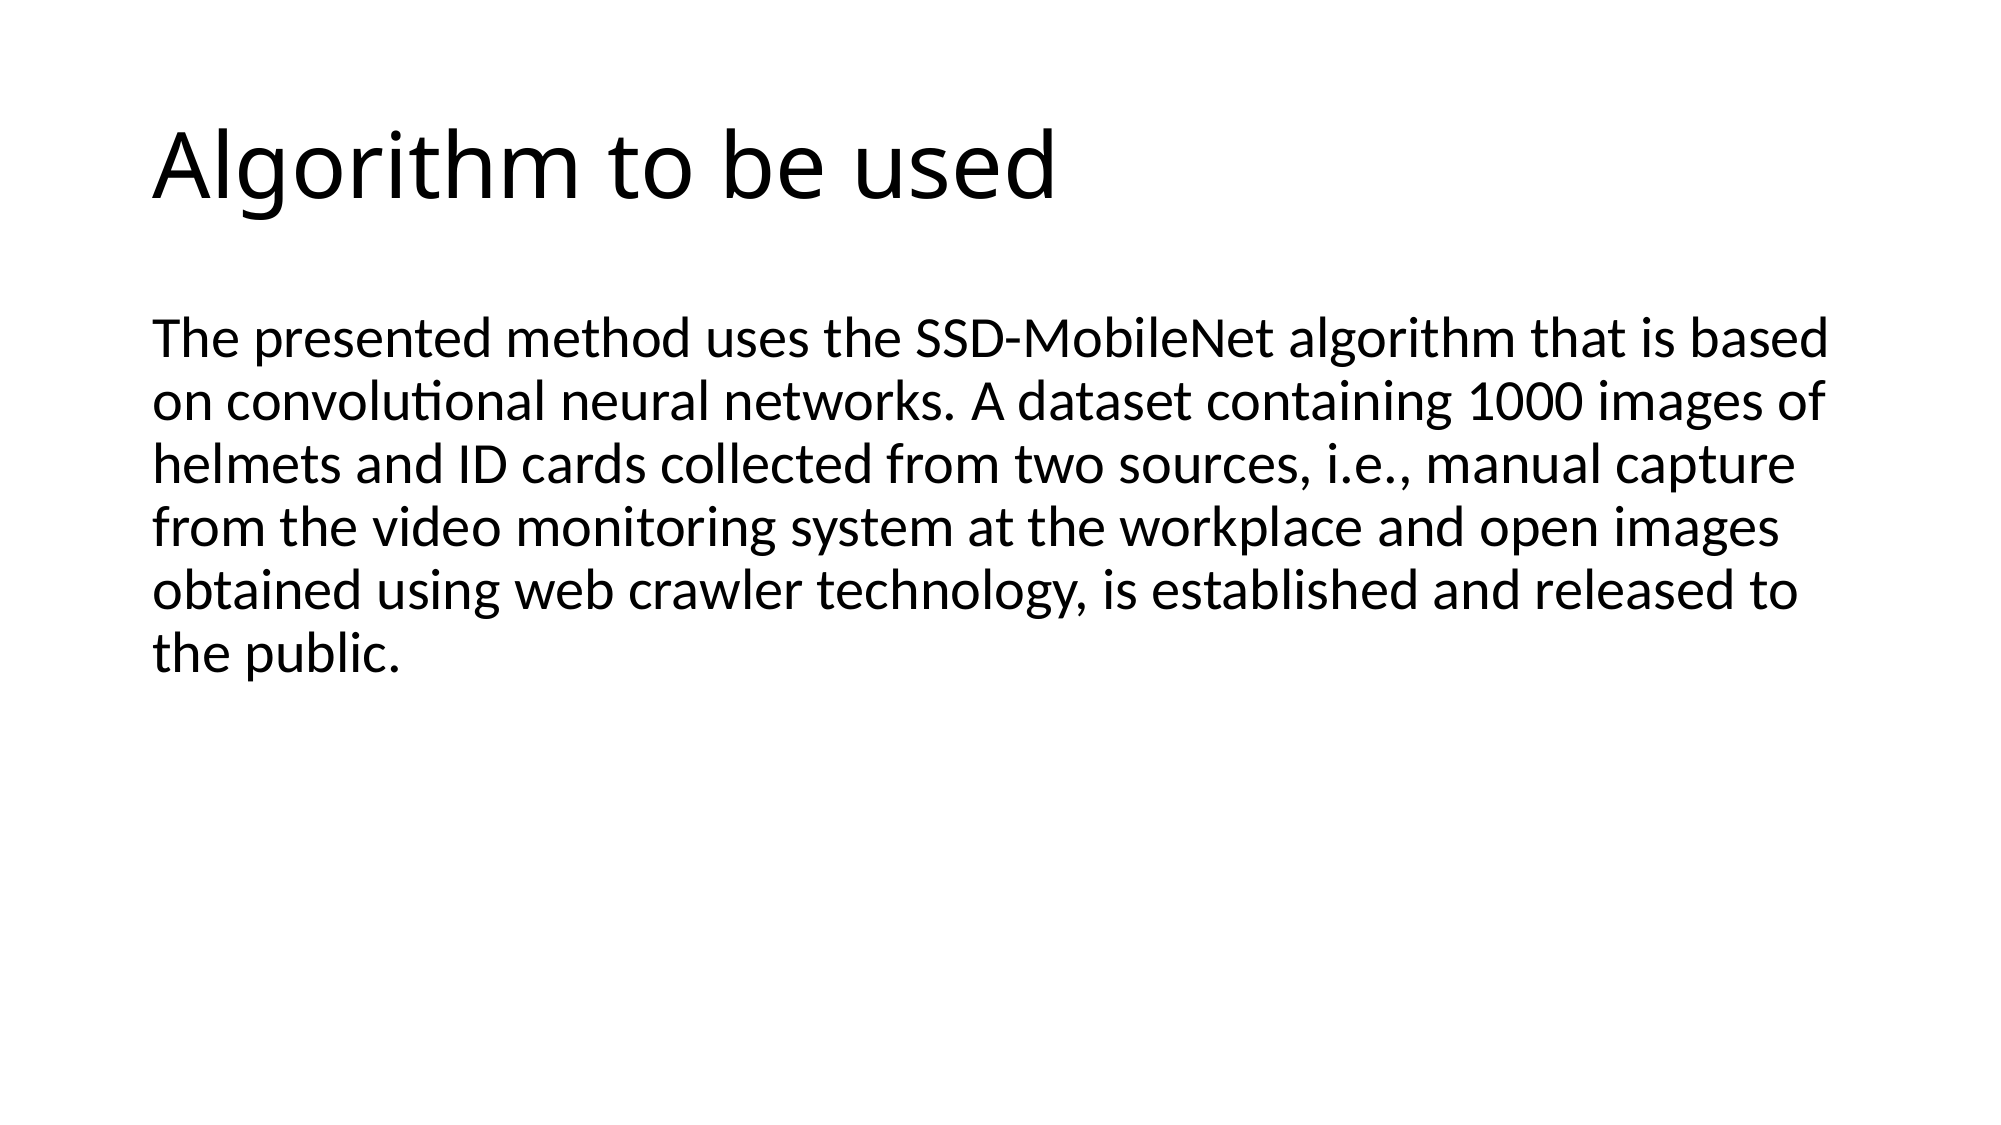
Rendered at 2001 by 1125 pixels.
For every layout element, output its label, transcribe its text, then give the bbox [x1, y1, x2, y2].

title Algorithm to be used [137, 59, 1863, 278]
list The presented method uses the SSD-MobileNet algorithm that is based on convolutional neural networks. A dataset containing 1000 images of helmets and ID cards collected from two sources, i.e., manual capture from the video monitoring system at the workplace and open images obtained using web crawler technology, is established and released to the public. [137, 299, 1863, 1014]
